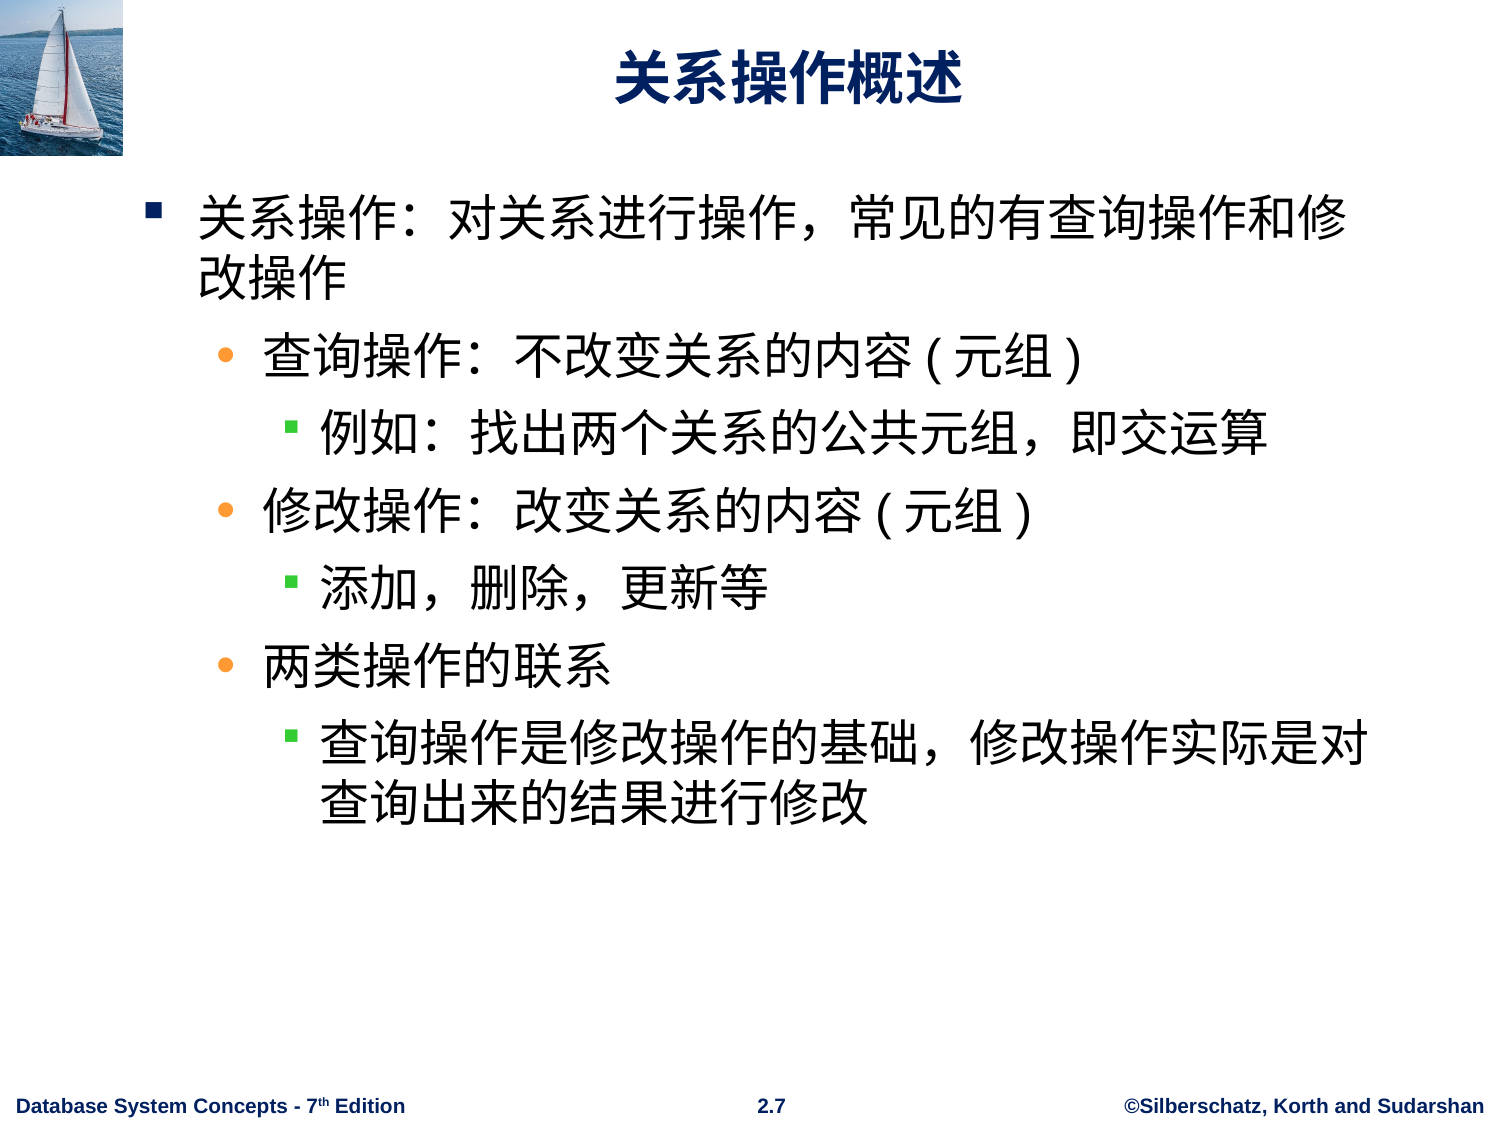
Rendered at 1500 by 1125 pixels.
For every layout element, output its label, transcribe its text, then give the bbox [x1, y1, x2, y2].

picture [0, 0, 123, 156]
list 关系操作：对关系进行操作，常见的有查询操作和修改操作 查询操作：不改变关系的内容(元组) 例如：找出两个关系的公共元组，即交运算 修改操作：改变关系的内容(元组) 添加，删除，更新等 两类操作的联系 查询操作是修改操作的基础，修改操作实际是对查询出来的结果进行修改 [126, 179, 1391, 984]
title 关系操作概述 [125, 18, 1452, 120]
